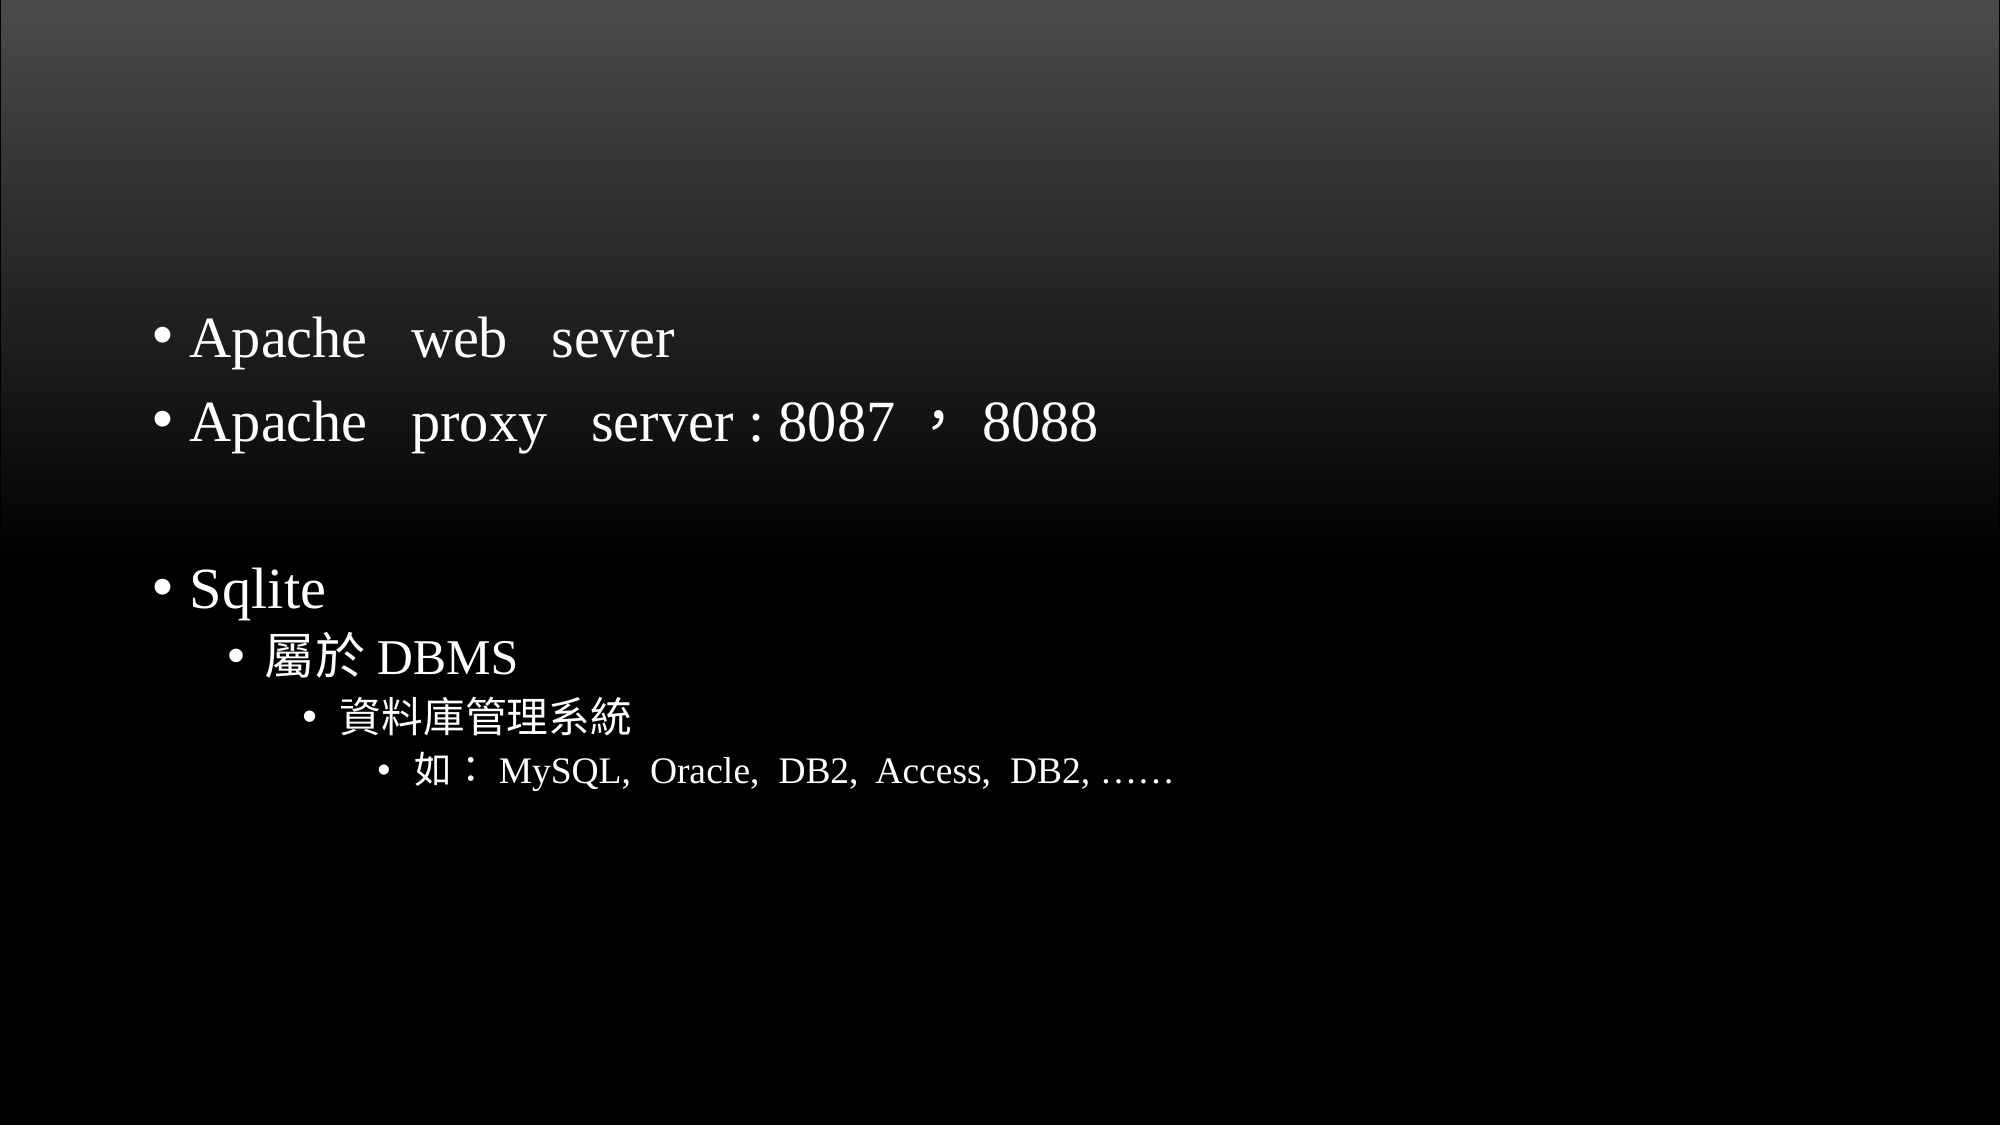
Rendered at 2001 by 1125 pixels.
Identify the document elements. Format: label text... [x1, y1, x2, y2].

text_box [0, 0, 2000, 1125]
list Apache web sever Apache proxy server : 8087，8088 Sqlite 屬於DBMS 資料庫管理系統 如：MySQL, Oracle, DB2, Access, DB2, …… [137, 299, 1863, 1014]
